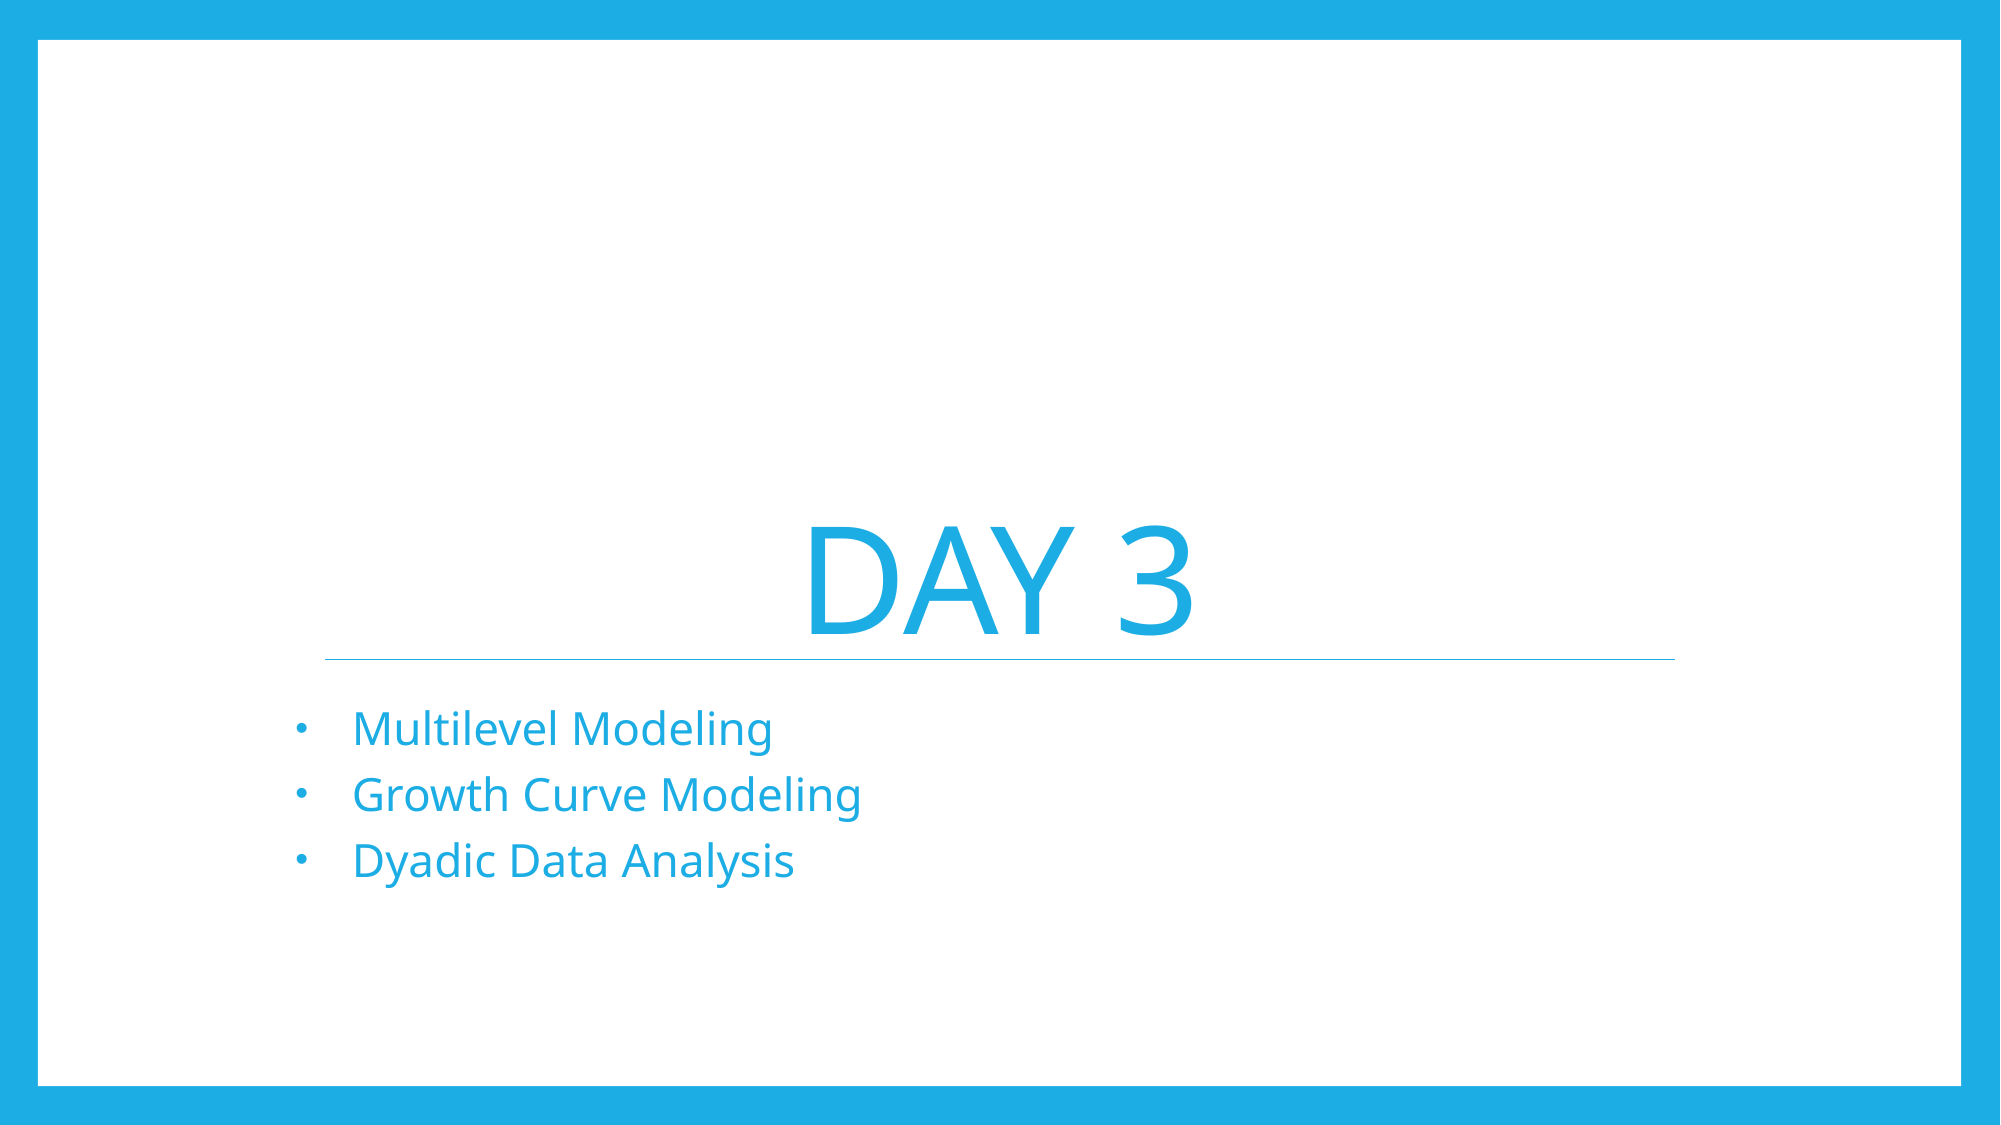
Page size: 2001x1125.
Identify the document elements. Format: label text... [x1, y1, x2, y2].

title Day 3 [181, 192, 1817, 673]
list Multilevel Modeling Growth Curve Modeling Dyadic Data Analysis [280, 681, 1719, 1011]
